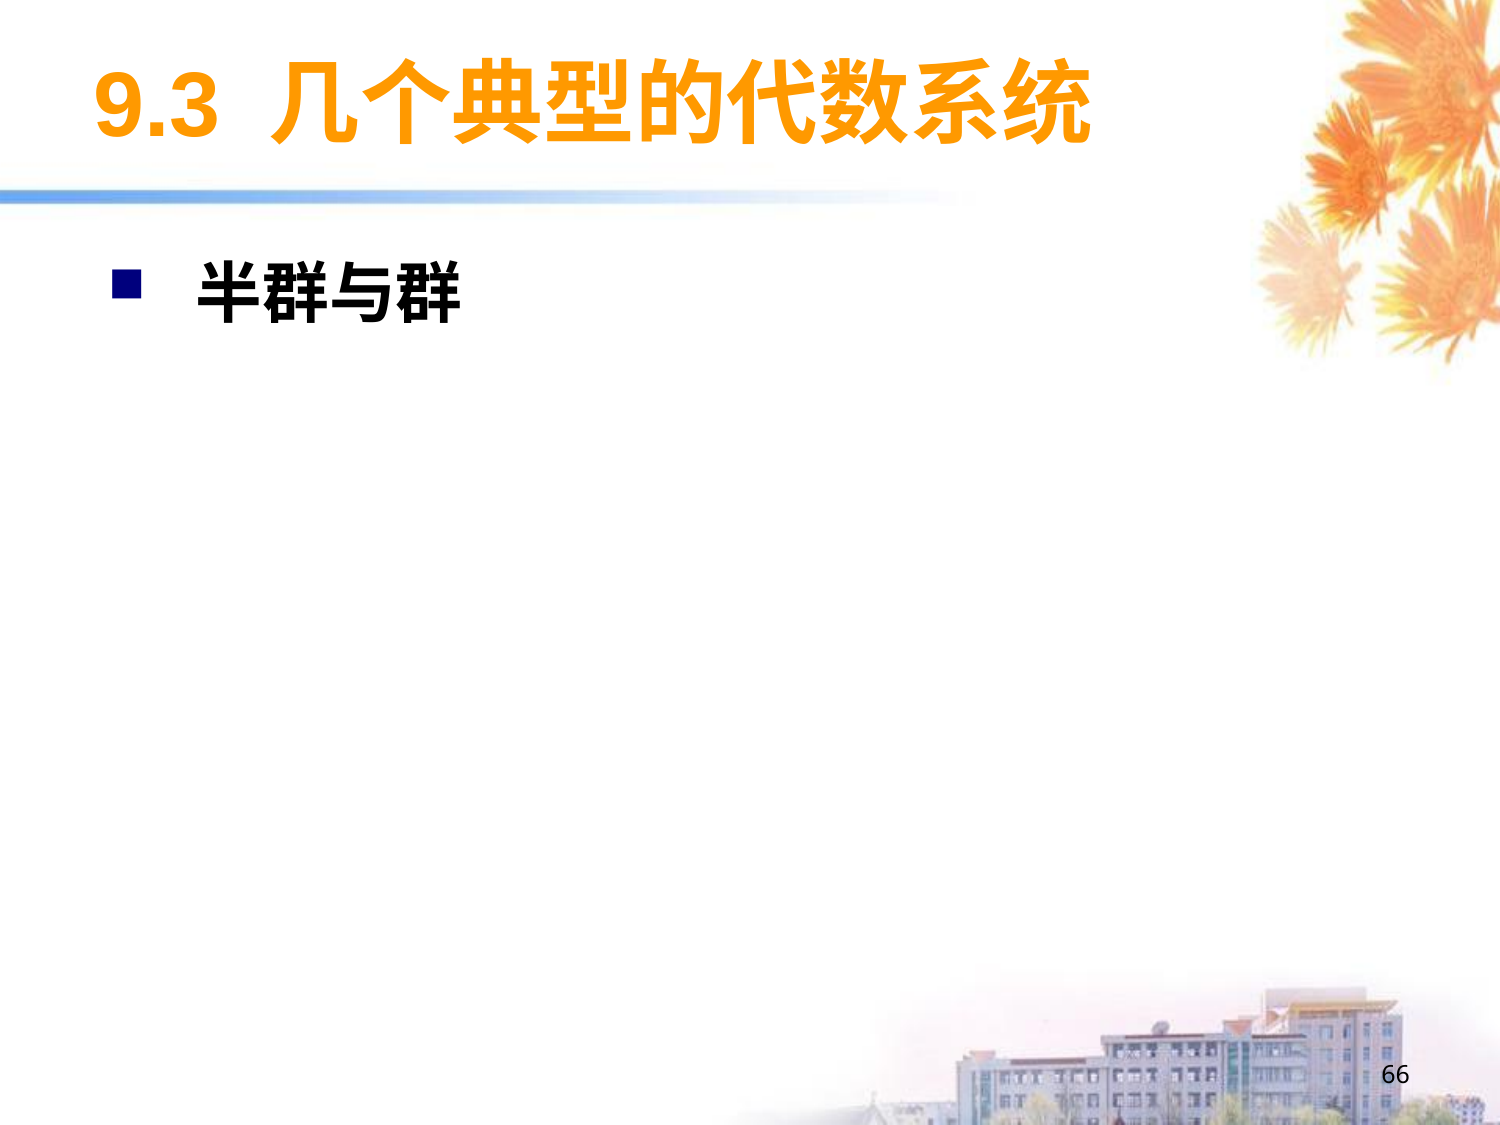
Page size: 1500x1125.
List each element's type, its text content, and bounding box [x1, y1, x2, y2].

picture [0, 0, 1500, 1125]
list 半群与群 [93, 243, 1444, 882]
title 9.3 几个典型的代数系统 [78, 34, 1425, 165]
slide_number 66 [1074, 1024, 1426, 1101]
